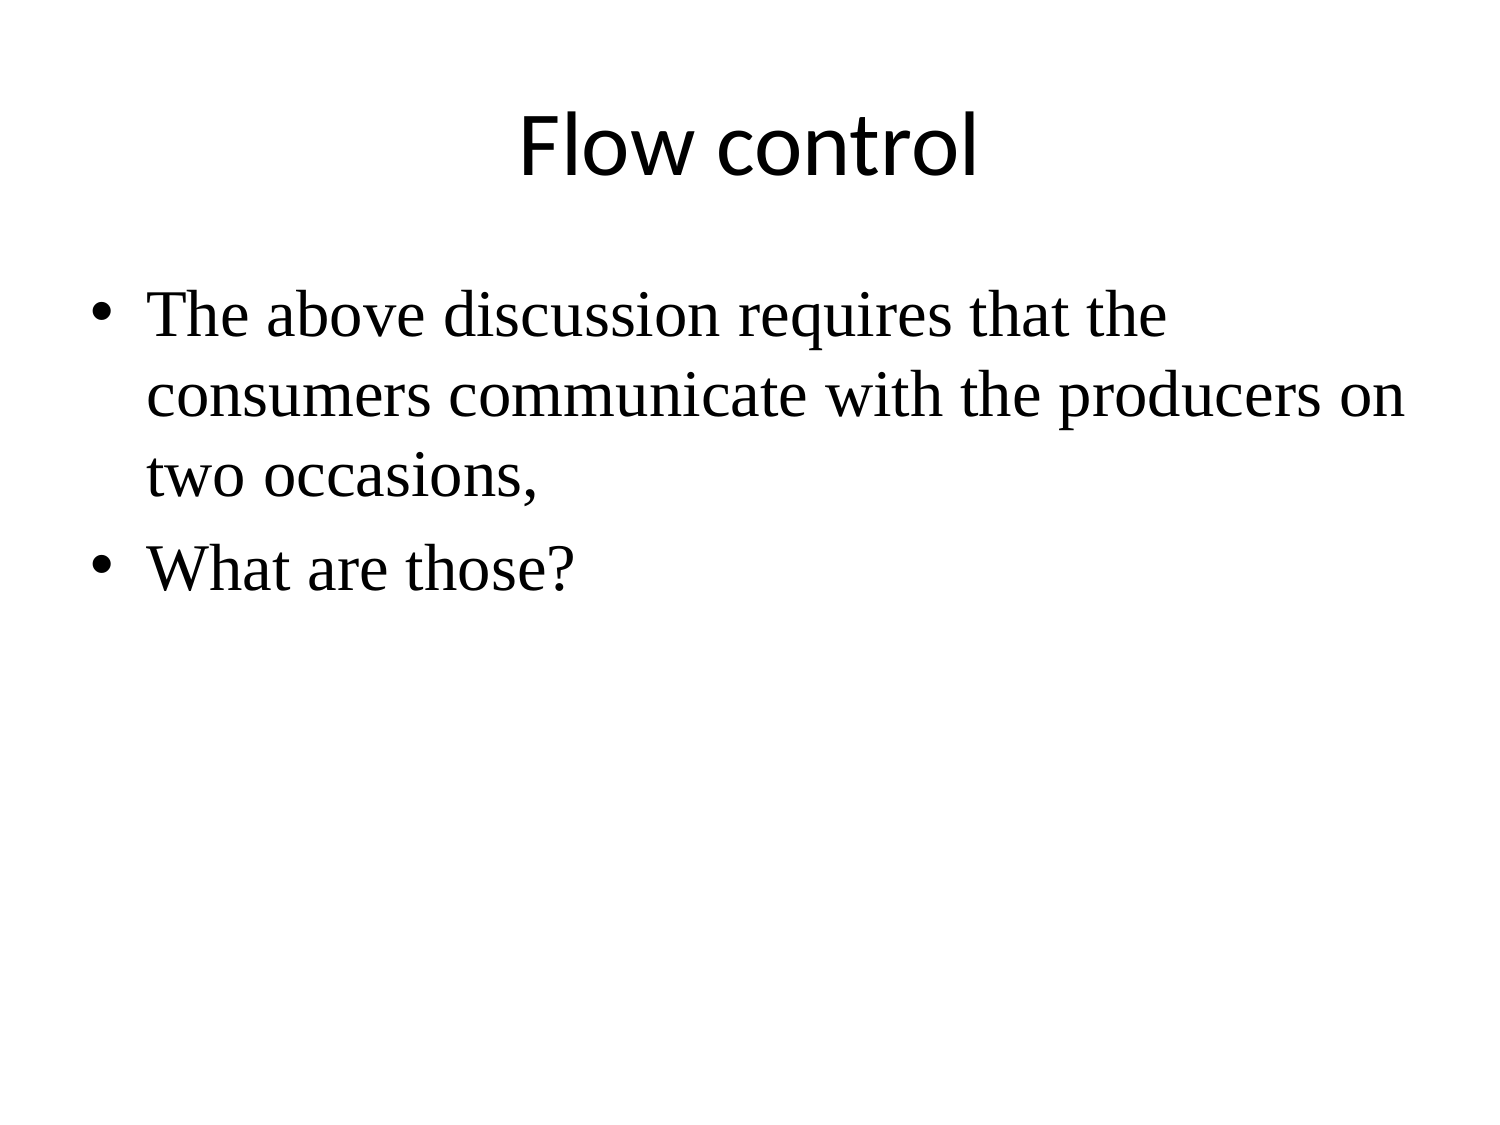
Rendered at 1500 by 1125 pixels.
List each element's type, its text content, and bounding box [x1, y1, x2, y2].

title Flow control [75, 45, 1425, 233]
list The above discussion requires that the consumers communicate with the producers on two occasions, What are those? [75, 262, 1425, 1005]
